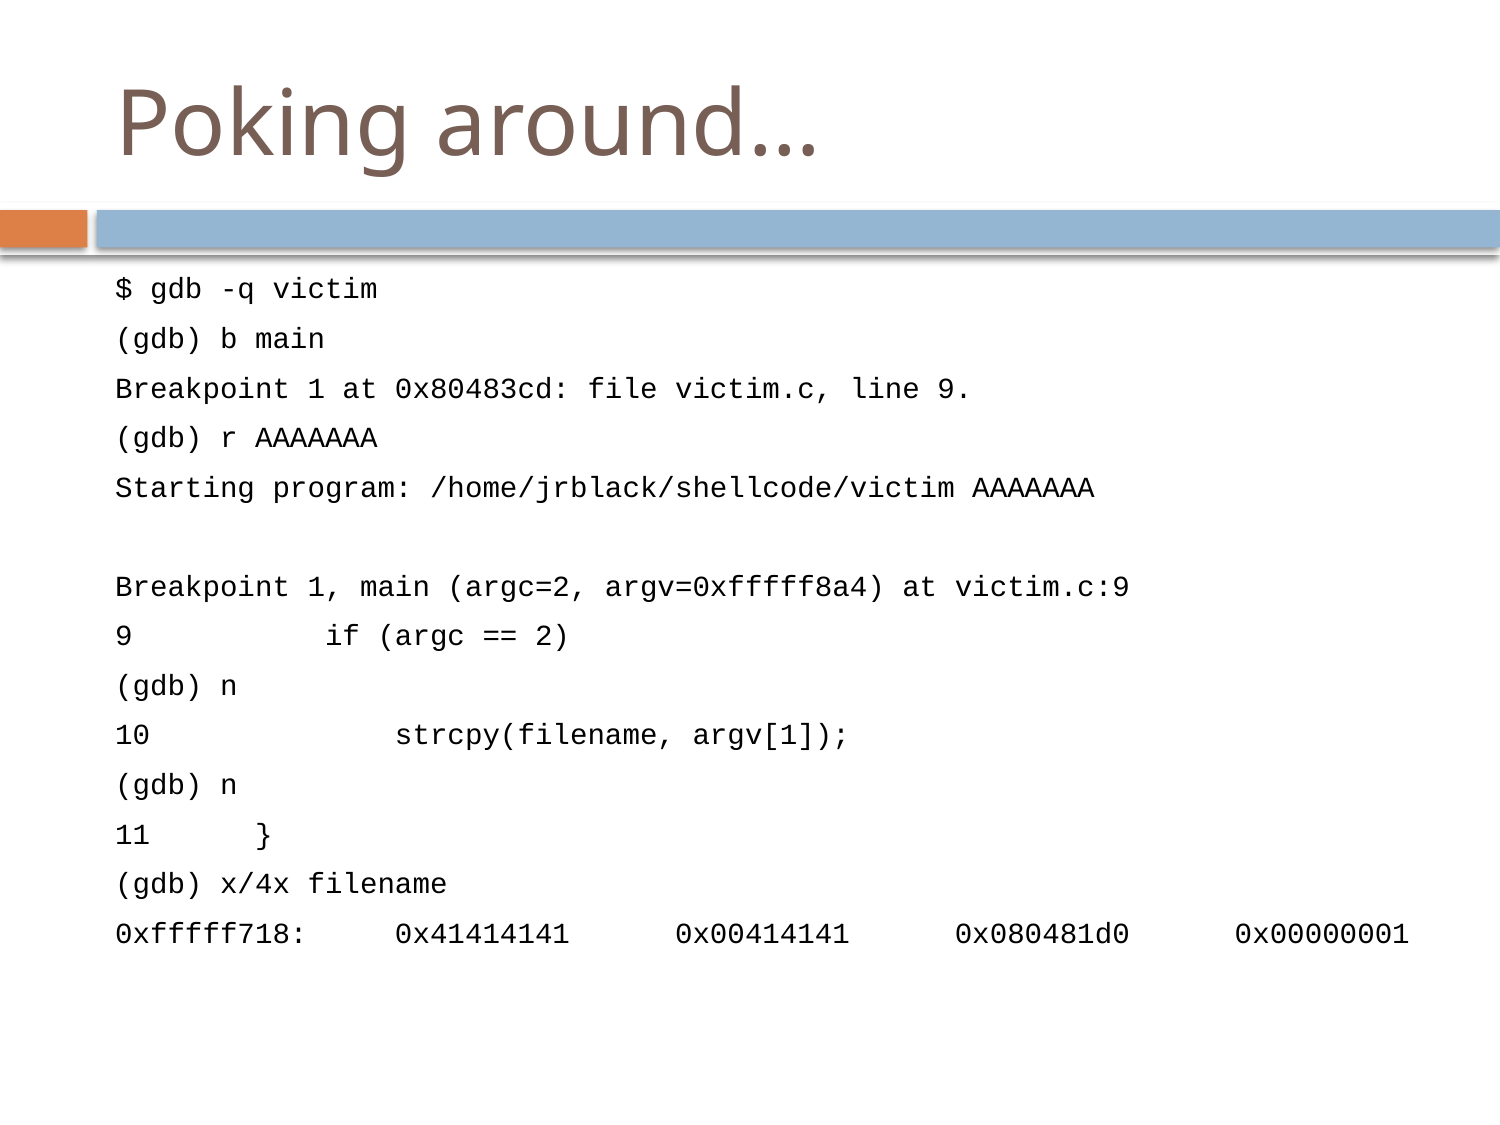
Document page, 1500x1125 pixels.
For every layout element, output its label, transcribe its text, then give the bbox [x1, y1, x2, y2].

list $ gdb -q victim (gdb) b main Breakpoint 1 at 0x80483cd: file victim.c, line 9. (gdb) r AAAAAAA Starting program: /home/jrblack/shellcode/victim AAAAAAA Breakpoint 1, main (argc=2, argv=0xfffff8a4) at victim.c:9 9 if (argc == 2) (gdb) n 10 strcpy(filename, argv[1]); (gdb) n 11 } (gdb) x/4x filename 0xfffff718: 0x41414141 0x00414141 0x080481d0 0x00000001 [100, 262, 1438, 1000]
title Poking around… [100, 37, 1438, 200]
